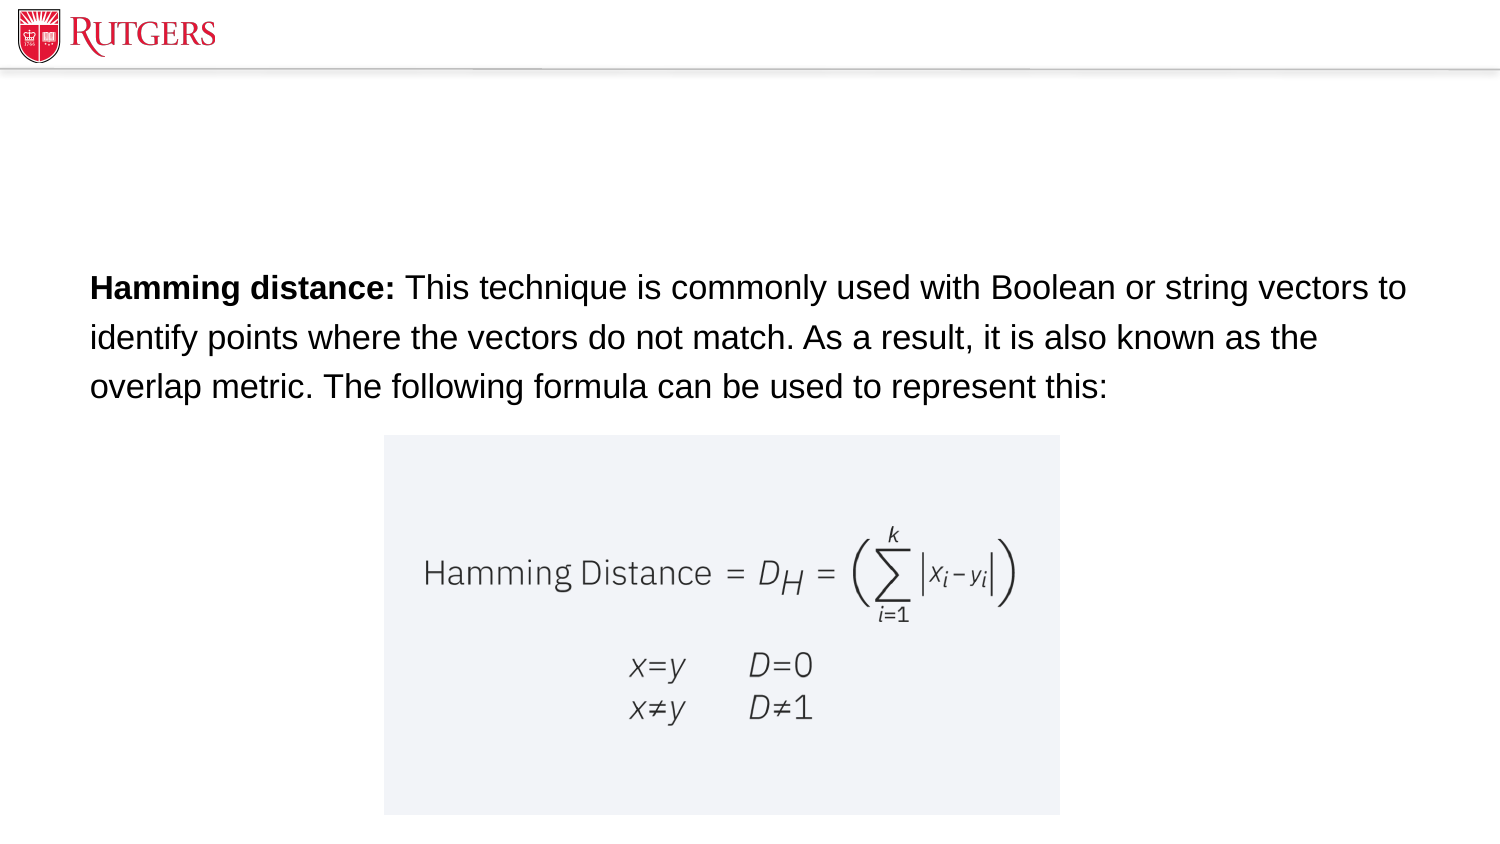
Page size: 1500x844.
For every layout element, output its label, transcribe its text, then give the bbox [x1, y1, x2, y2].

picture [384, 434, 1060, 816]
picture [18, 9, 215, 63]
text_box Hamming distance: This technique is commonly used with Boolean or string vectors to identify points where the vectors do not match. As a result, it is also known as the overlap metric. The following formula can be used to represent this: [74, 242, 1425, 421]
